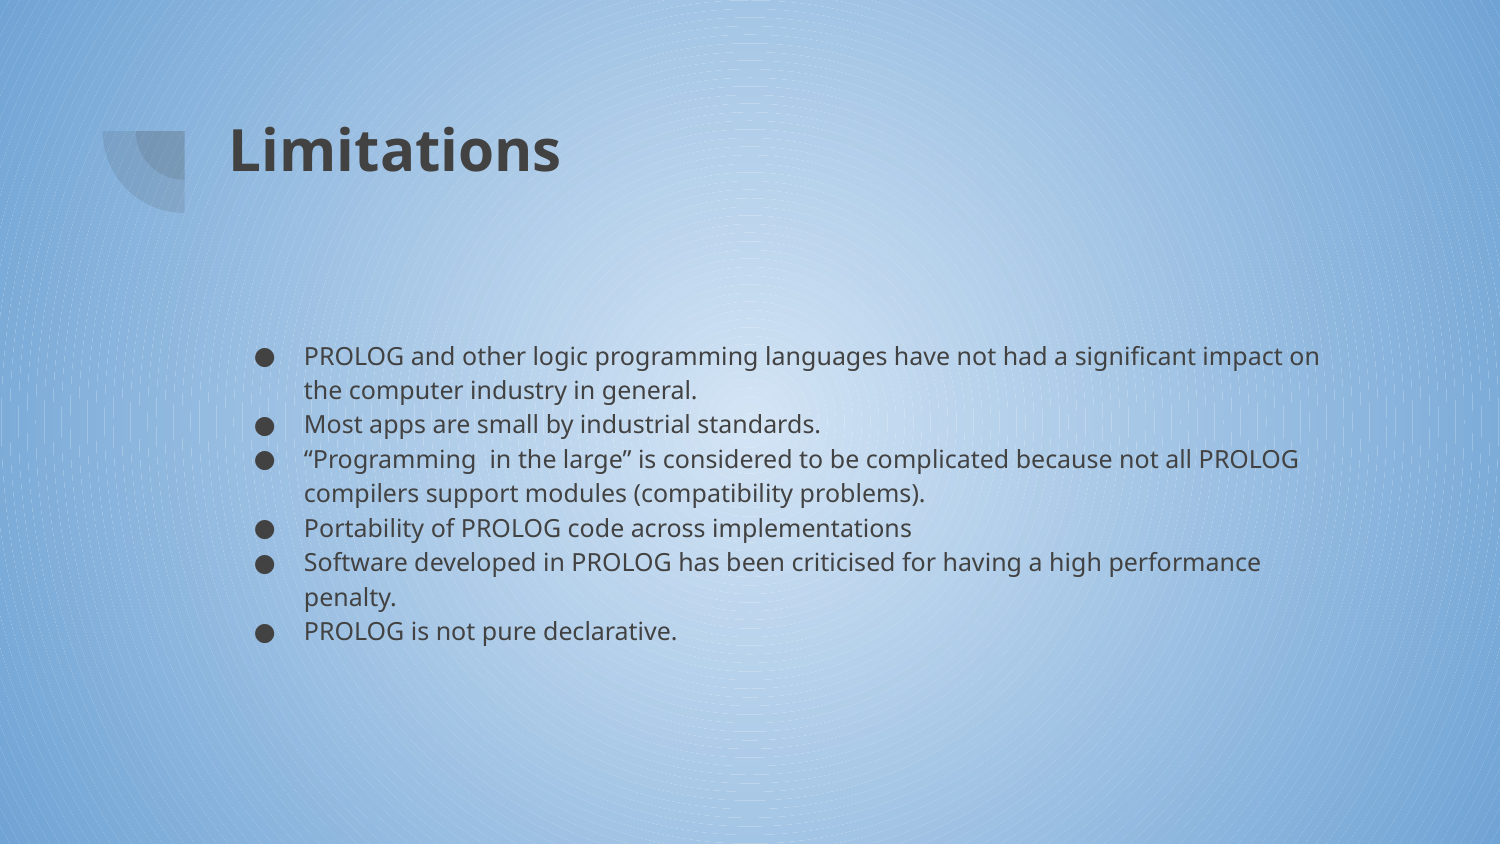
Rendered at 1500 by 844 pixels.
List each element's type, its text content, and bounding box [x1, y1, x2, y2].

list PROLOG and other logic programming languages have not had a significant impact on the computer industry in general. Most apps are small by industrial standards. “Programming in the large” is considered to be complicated because not all PROLOG compilers support modules (compatibility problems). Portability of PROLOG code across implementations Software developed in PROLOG has been criticised for having a high performance penalty. PROLOG is not pure declarative. [213, 208, 1368, 773]
title Limitations [213, 98, 1368, 208]
